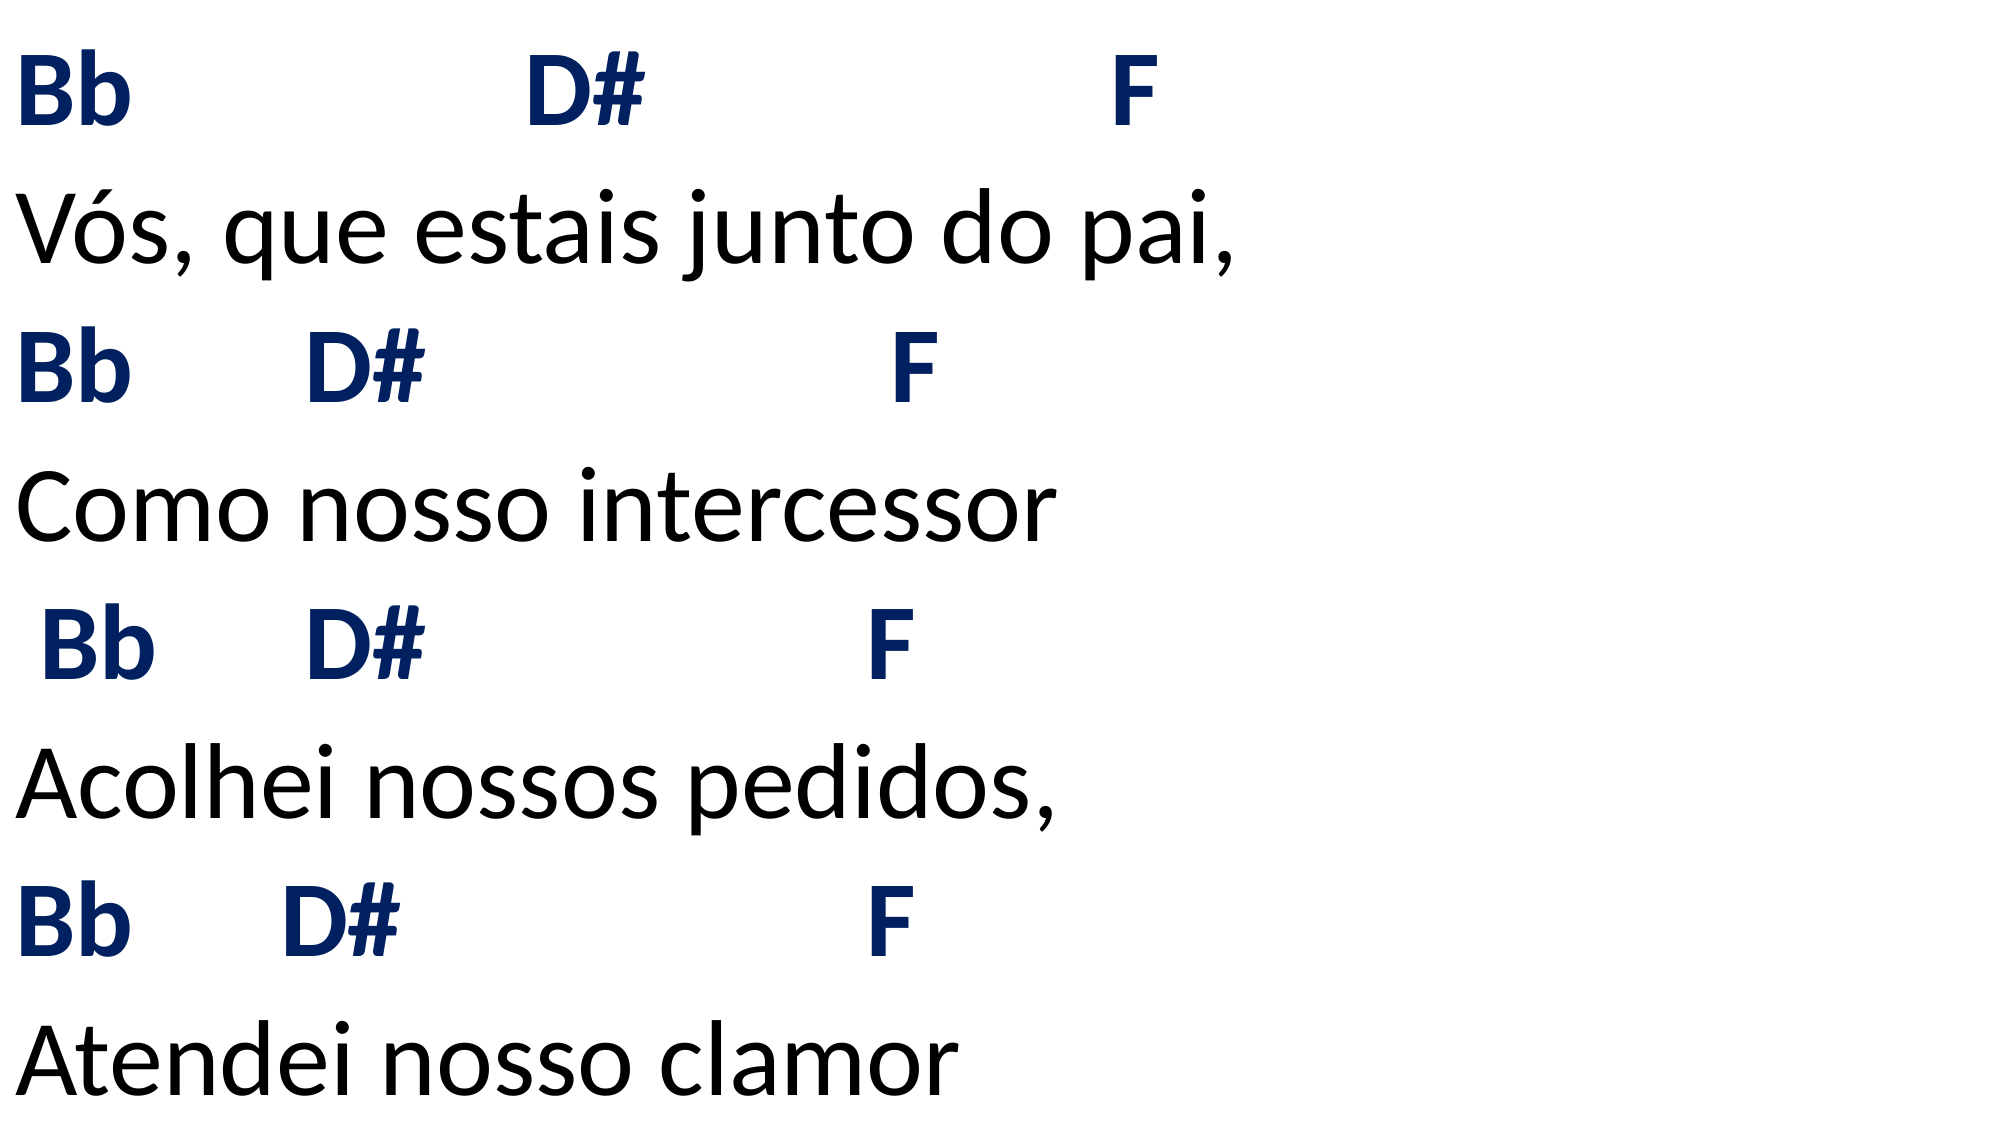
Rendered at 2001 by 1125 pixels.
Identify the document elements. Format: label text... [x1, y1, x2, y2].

title Bb D# F Vós, que estais junto do pai, Bb D# F Como nosso intercessor Bb D# F Acolhei nossos pedidos, Bb D# F Atendei nosso clamor [0, 0, 2000, 1125]
